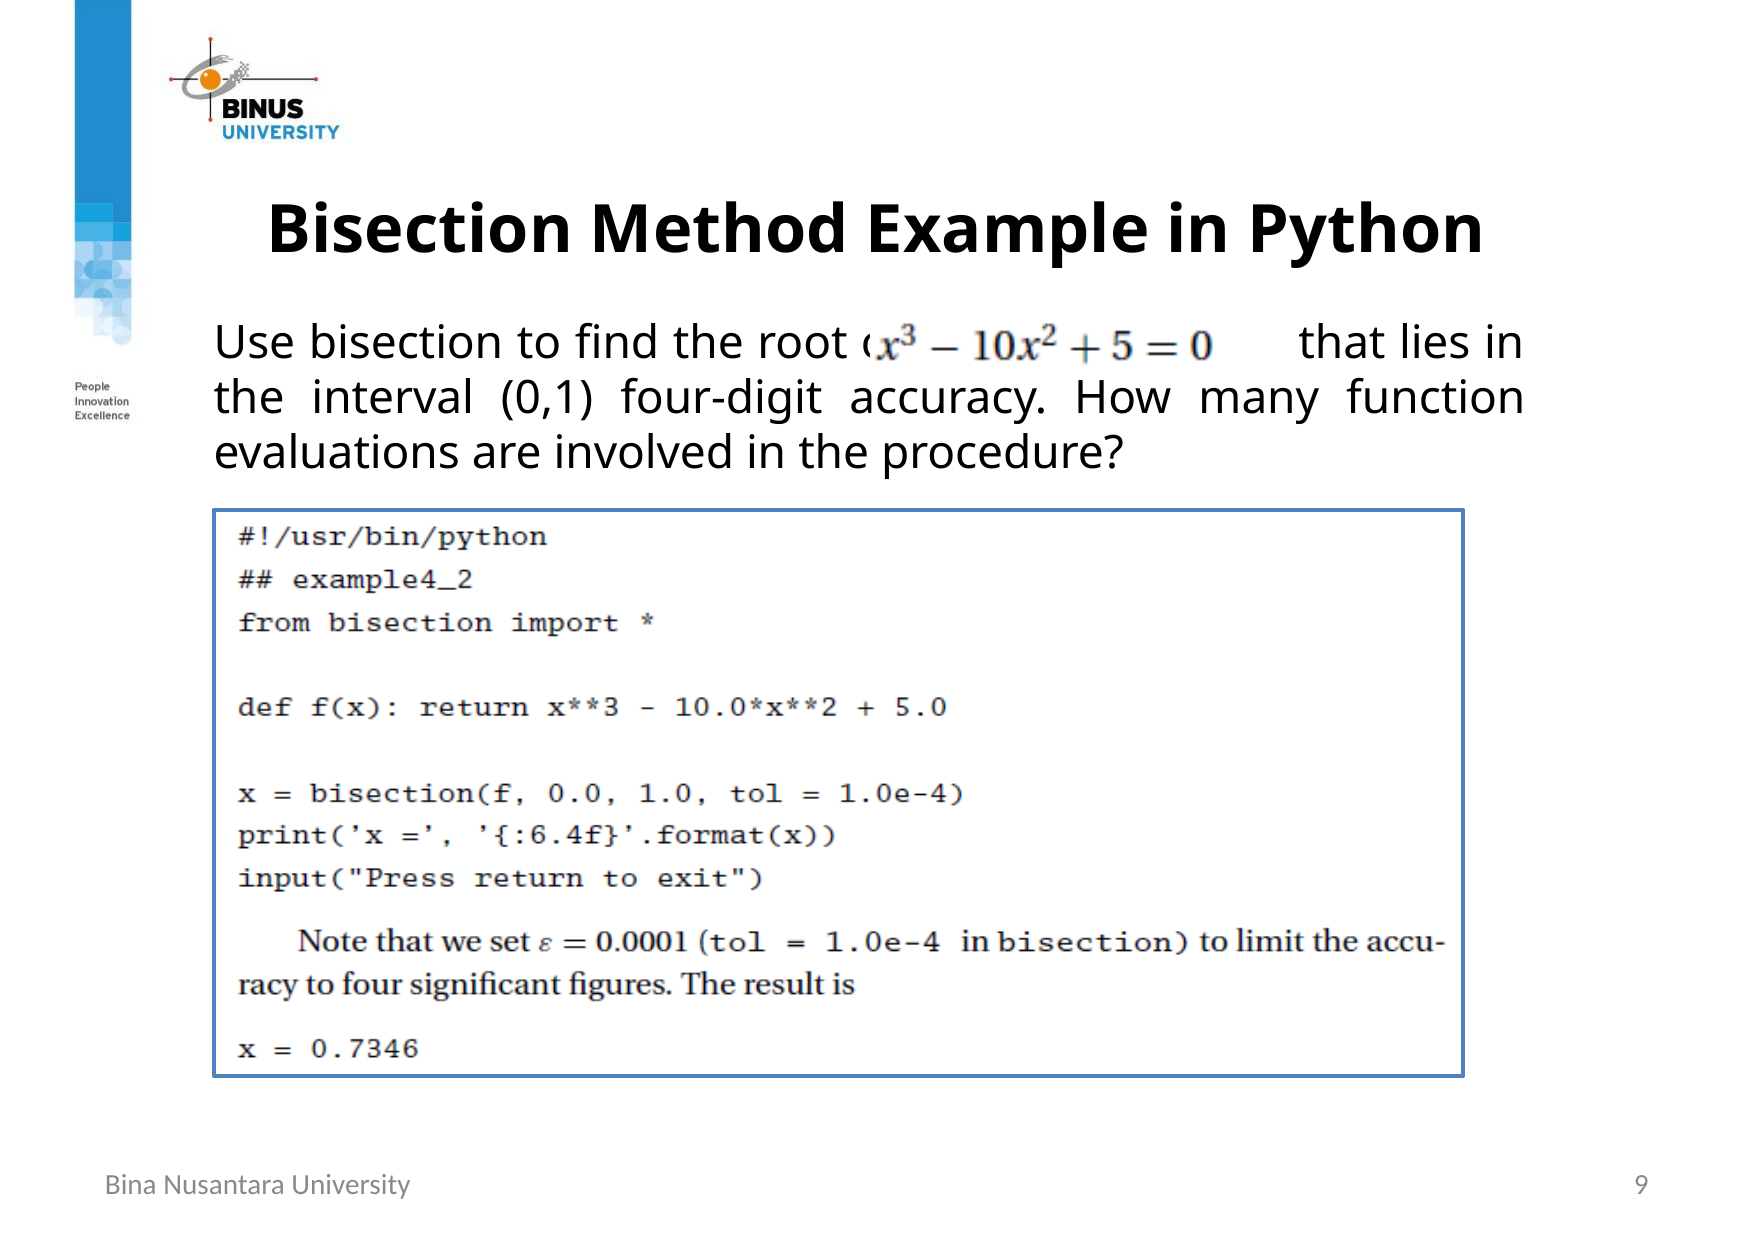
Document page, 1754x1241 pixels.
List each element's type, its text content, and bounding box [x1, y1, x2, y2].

title Bisection Method Example in Python [212, 122, 1542, 330]
picture [0, 0, 1754, 1240]
slide_number 9 [1256, 1149, 1666, 1216]
slide_number Bina Nusantara University [87, 1149, 497, 1216]
text_box Use bisection to find the root of that lies in the interval (0,1) four-digit accuracy. How many function evaluations are involved in the procedure? [198, 305, 1541, 486]
